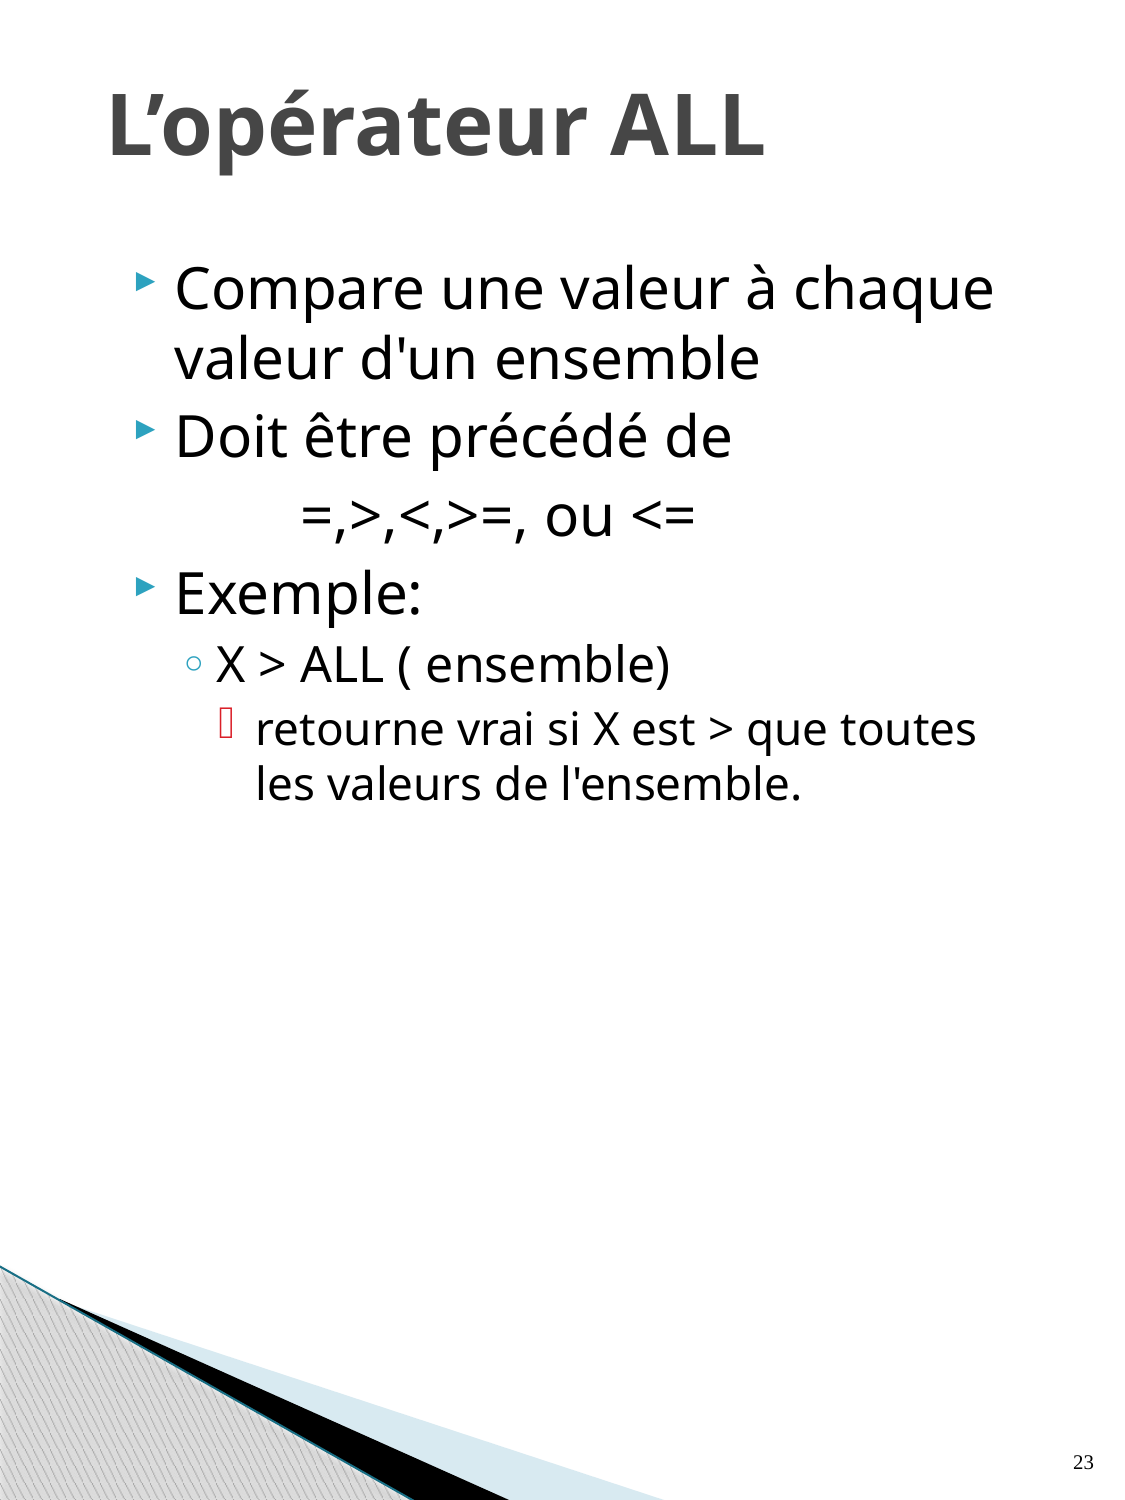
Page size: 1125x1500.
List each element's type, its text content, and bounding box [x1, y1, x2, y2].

title L’opérateur ALL [90, 55, 1047, 188]
list Compare une valeur à chaque valeur d'un ensemble Doit être précédé de =,>,<,>=, ou <= Exemple: X > ALL ( ensemble) retourne vrai si X est > que toutes les valeurs de l'ensemble. [99, 243, 1057, 951]
slide_number 23 [1035, 1401, 1109, 1482]
